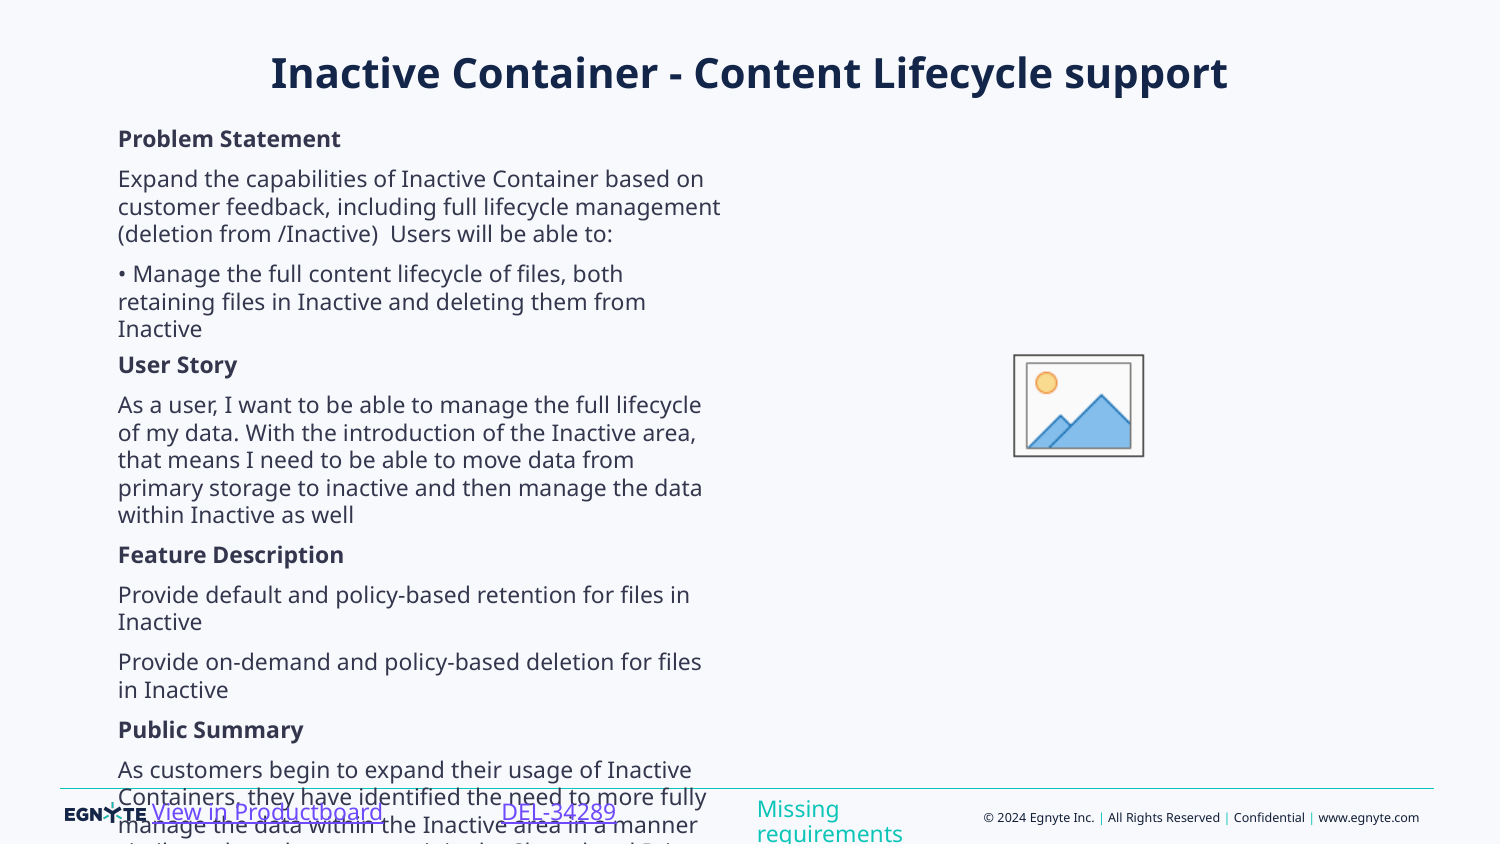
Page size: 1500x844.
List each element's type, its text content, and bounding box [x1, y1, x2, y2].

list DEL-34289 [486, 790, 741, 835]
picture [761, 119, 1397, 693]
list Missing requirements [742, 790, 997, 835]
picture [65, 802, 137, 823]
list View in Productboard [137, 790, 486, 835]
list Problem Statement Expand the capabilities of Inactive Container based on customer feedback, including full lifecycle management (deletion from /Inactive) Users will be able to: • Manage the full content lifecycle of files, both retaining files in Inactive and deleting them from Inactive User Story As a user, I want to be able to manage the full lifecycle of my data. With the introduction of the Inactive area, that means I need to be able to move data from primary storage to inactive and then manage the data within Inactive as well Feature Description Provide default and policy-based retention for files in Inactive Provide on-demand and policy-based deletion for files in Inactive Public Summary As customers begin to expand their usage of Inactive Containers, they have identified the need to more fully manage the data within the Inactive area in a manner similar to how they manage it in the Shared and Private areas. To work toward providing parity in the different storage areas, we will provide the ability for customer to define both default and policy-based retention on the files within Inactive as well as utilize on-demand and policy-based deletion on Inactive files. [103, 117, 741, 693]
title Inactive Container - Content Lifecycle support [103, 44, 1397, 106]
